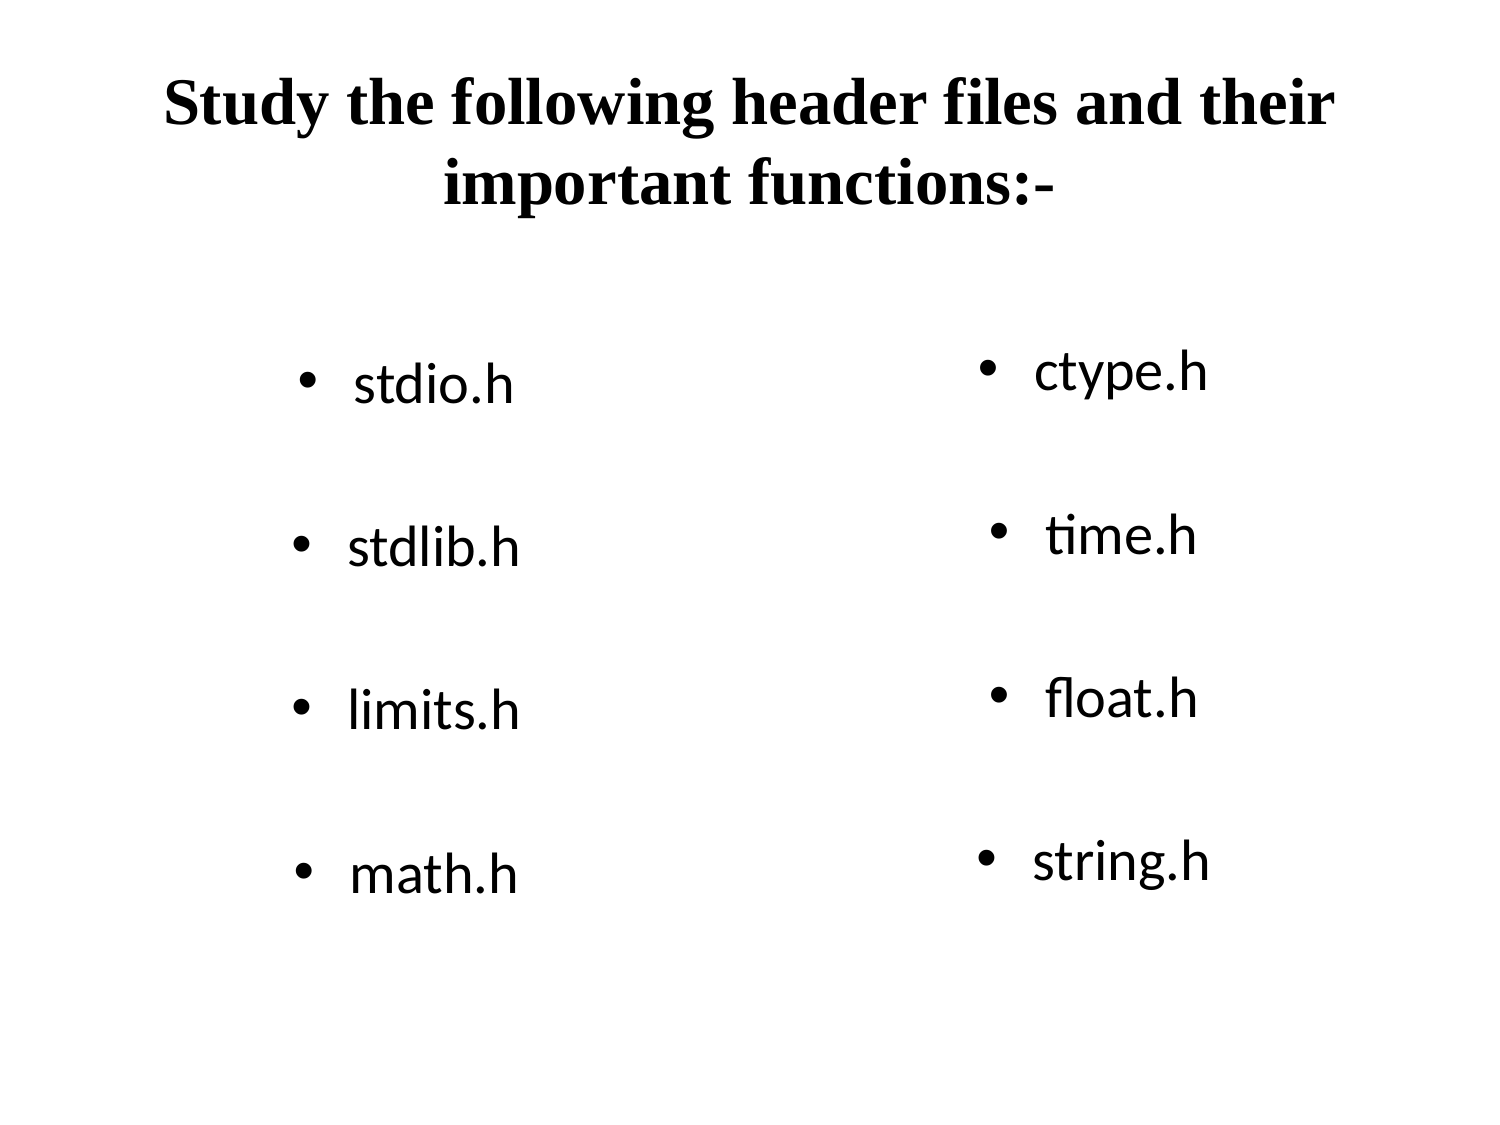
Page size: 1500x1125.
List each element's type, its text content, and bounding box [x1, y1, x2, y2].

list ctype.h time.h float.h string.h [762, 324, 1425, 1005]
list stdio.h stdlib.h limits.h math.h [75, 337, 738, 1005]
title Study the following header files and their important functions:- [75, 24, 1425, 250]
